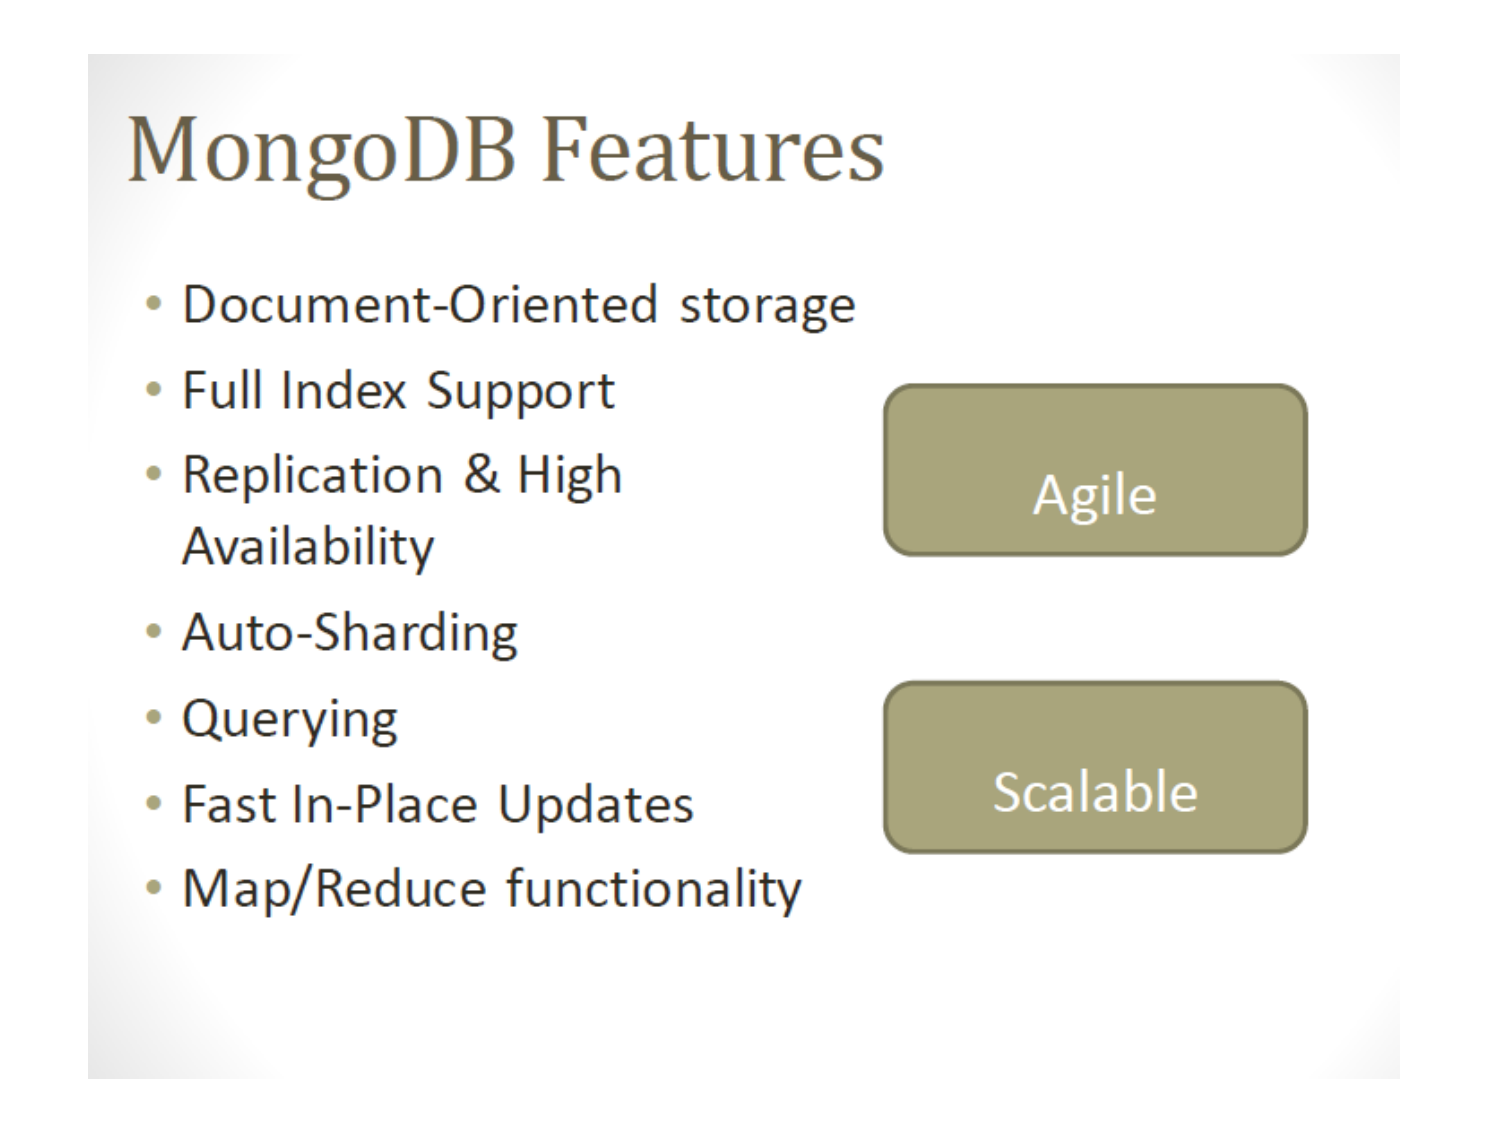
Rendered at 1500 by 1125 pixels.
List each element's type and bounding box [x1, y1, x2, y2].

picture [88, 54, 1400, 1080]
